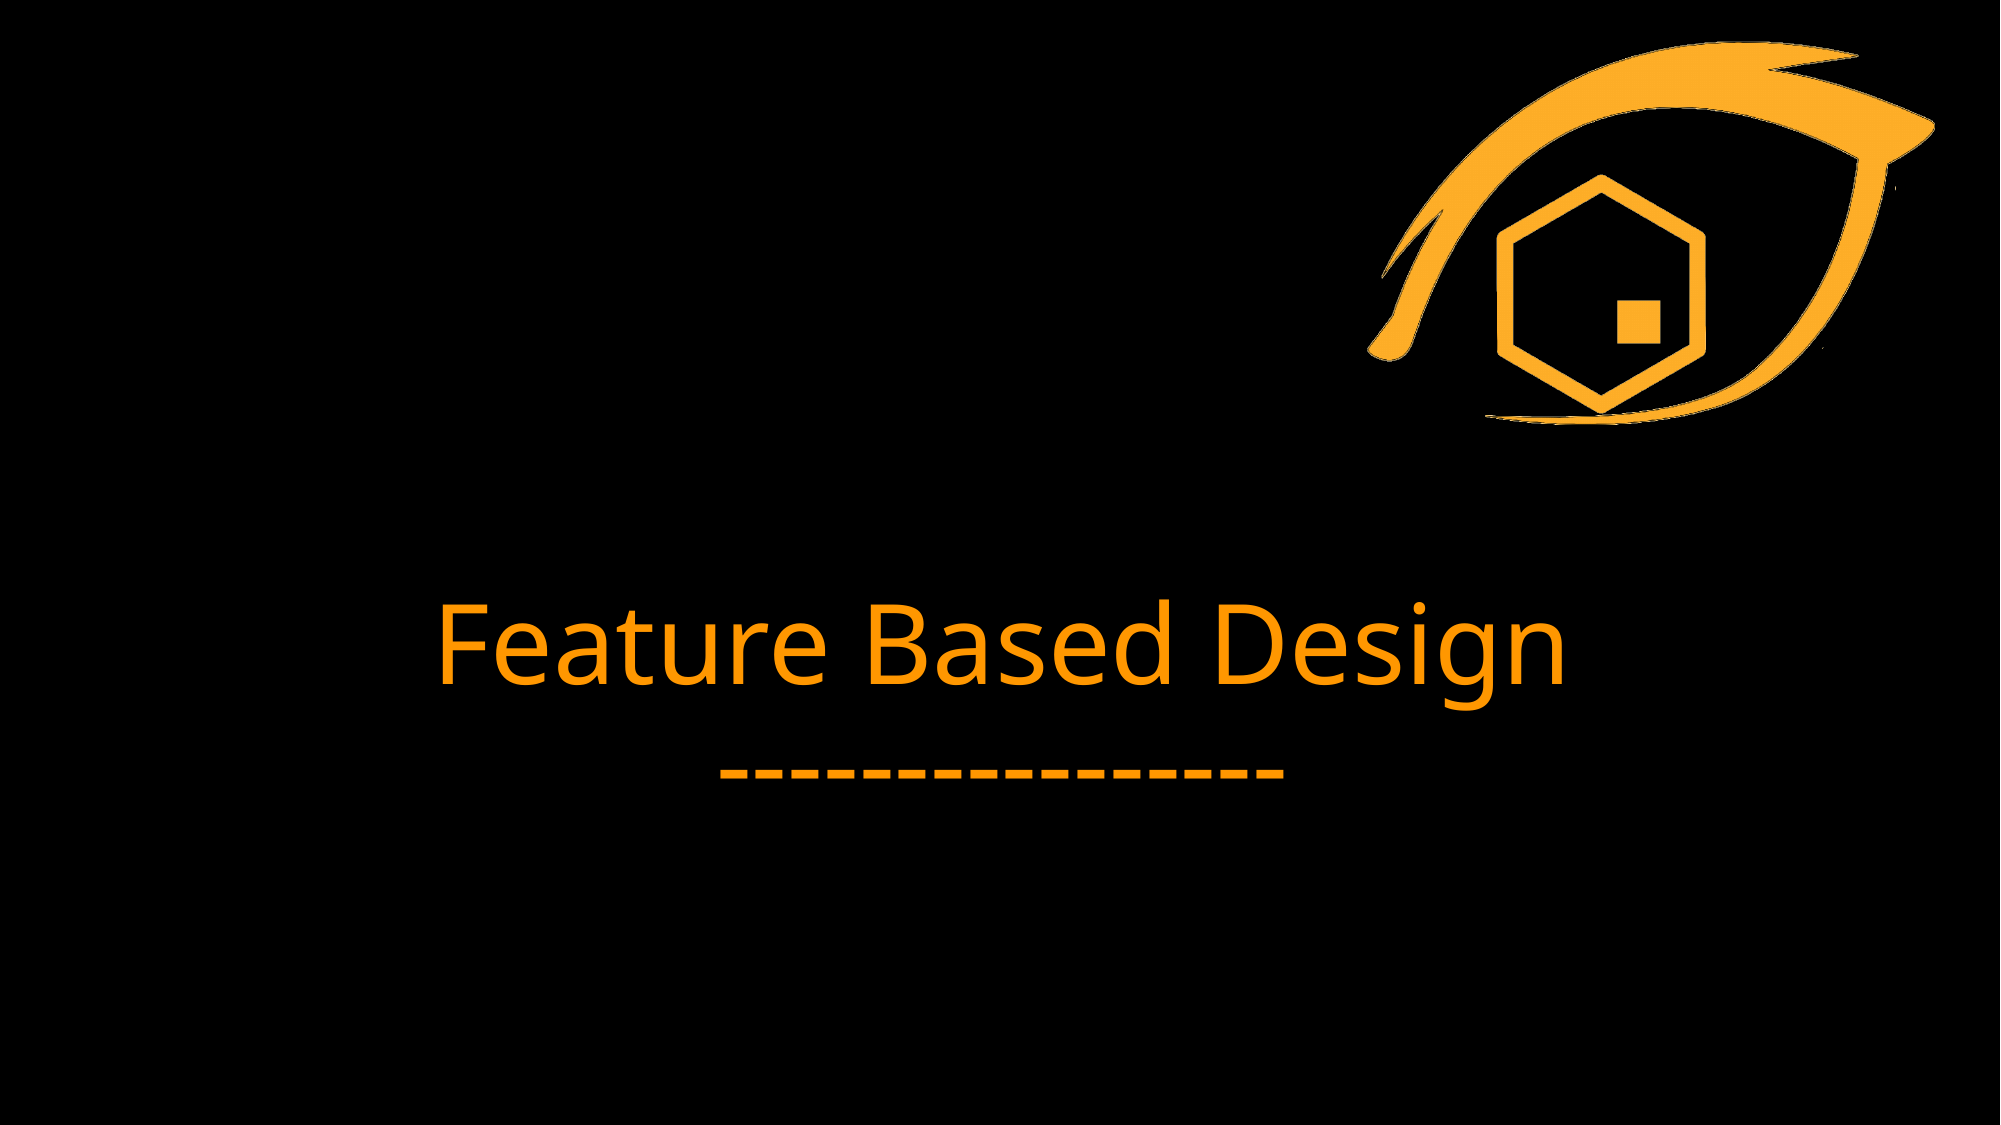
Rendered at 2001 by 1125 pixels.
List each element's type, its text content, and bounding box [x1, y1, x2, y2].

picture [1362, 0, 2000, 529]
title Feature Based Design ---------------- [252, 577, 1753, 970]
